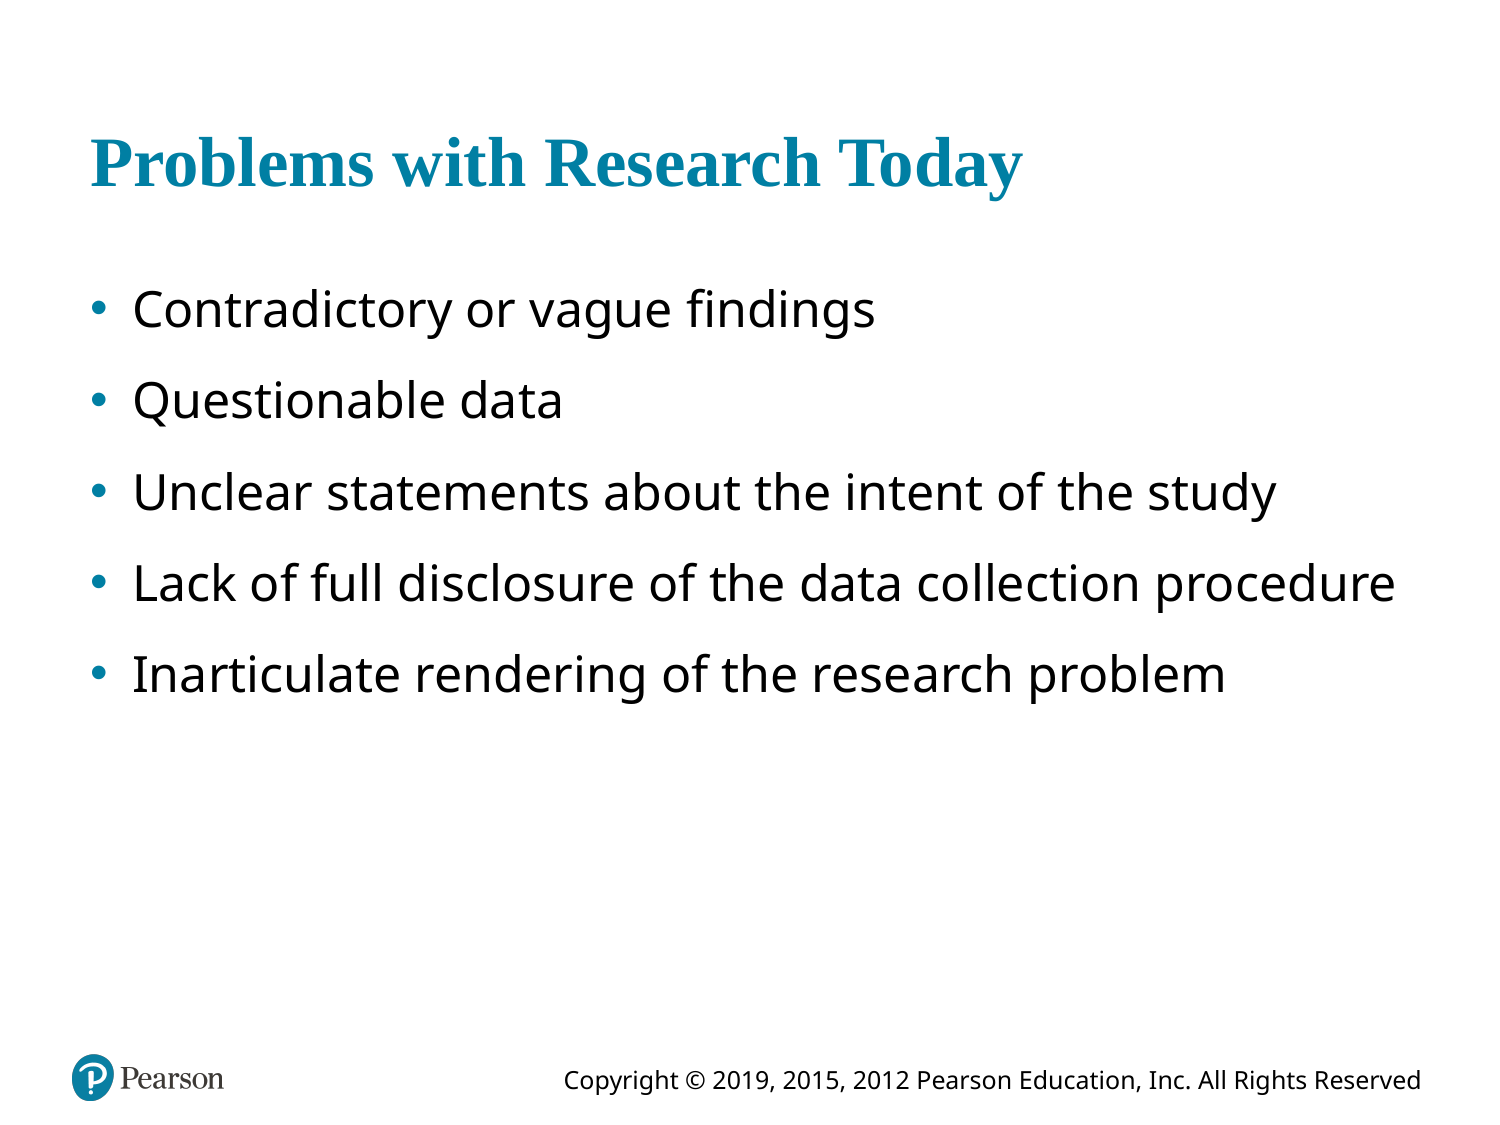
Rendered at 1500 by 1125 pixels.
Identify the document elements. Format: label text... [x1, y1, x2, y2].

picture [72, 1054, 88, 1070]
list Contradictory or vague findings Questionable data Unclear statements about the intent of the study Lack of full disclosure of the data collection procedure Inarticulate rendering of the research problem [75, 262, 1425, 1005]
picture [72, 1087, 83, 1101]
picture [80, 1063, 106, 1088]
picture [98, 1054, 224, 1101]
title Problems with Research Today [75, 35, 1425, 216]
